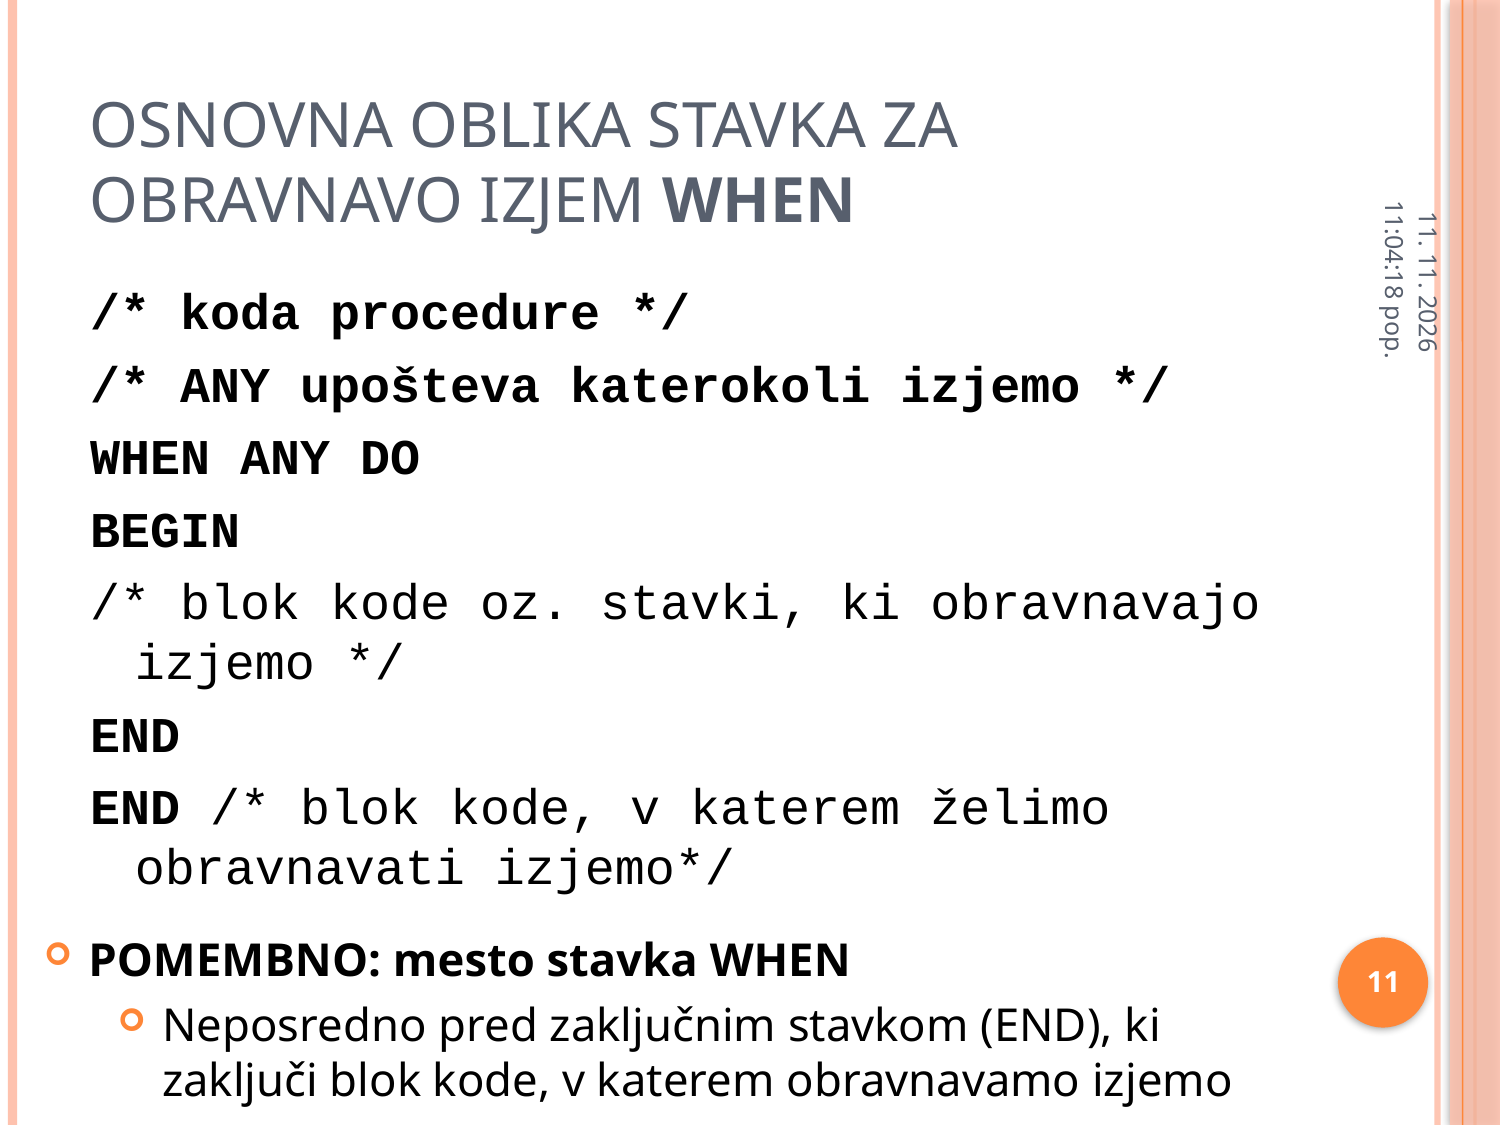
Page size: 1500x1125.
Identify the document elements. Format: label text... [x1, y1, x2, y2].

text_box POMEMBNO: mesto stavka WHEN Neposredno pred zaključnim stavkom (END), ki zaključi blok kode, v katerem obravnavamo izjemo [29, 923, 1255, 1121]
list /* koda procedure */ /* ANY upošteva katerokoli izjemo */ WHEN ANY DO BEGIN /* blok kode oz. stavki, ki obravnavajo izjemo */ END END /* blok kode, v katerem želimo obravnavati izjemo*/ [75, 272, 1300, 1072]
title OSNOVNA OBLIKA STAVKA ZA OBRAVNAVO IZJEM WHEN [75, 54, 1300, 243]
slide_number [1378, 43, 1442, 374]
slide_number 11 [1333, 940, 1434, 1026]
